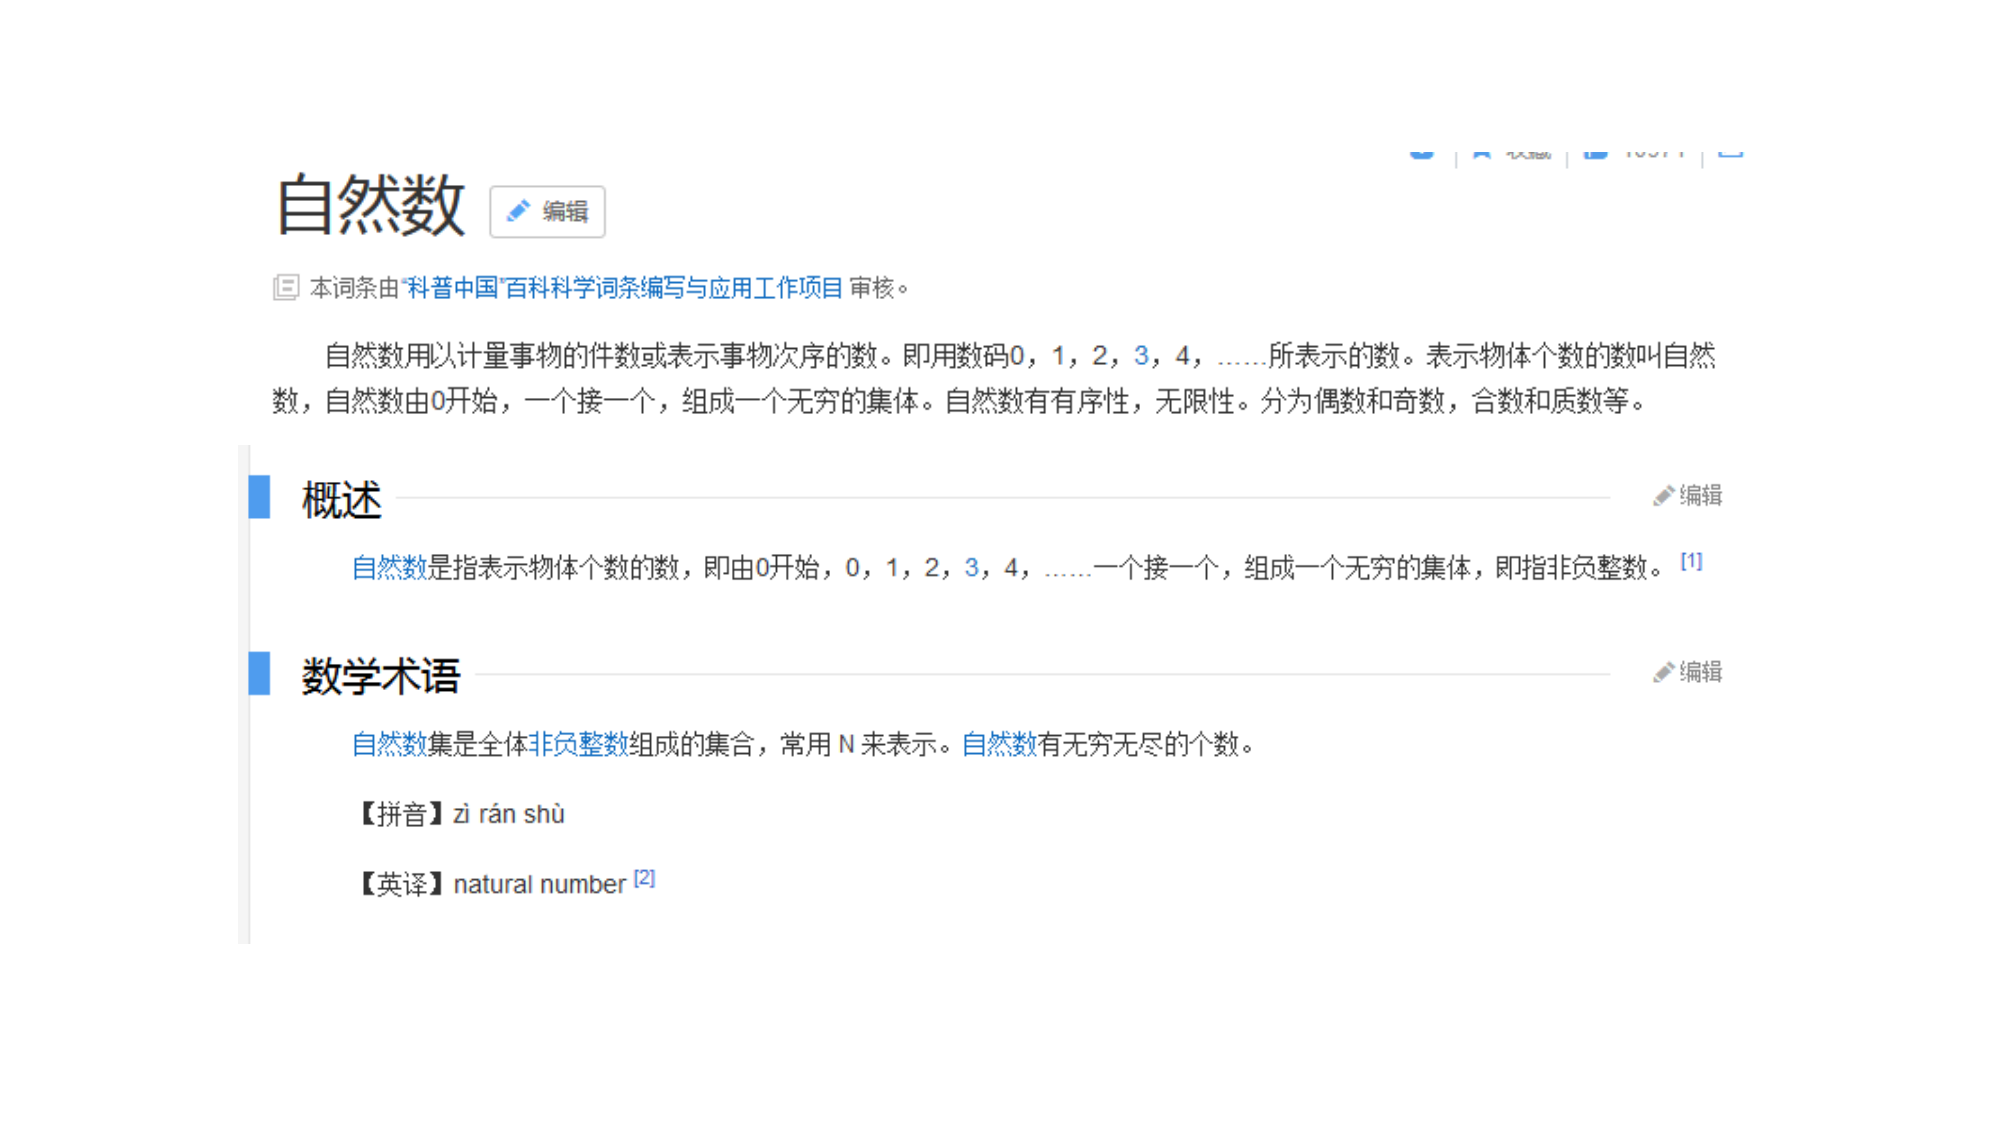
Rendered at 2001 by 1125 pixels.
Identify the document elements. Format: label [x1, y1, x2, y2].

picture [238, 152, 1762, 944]
